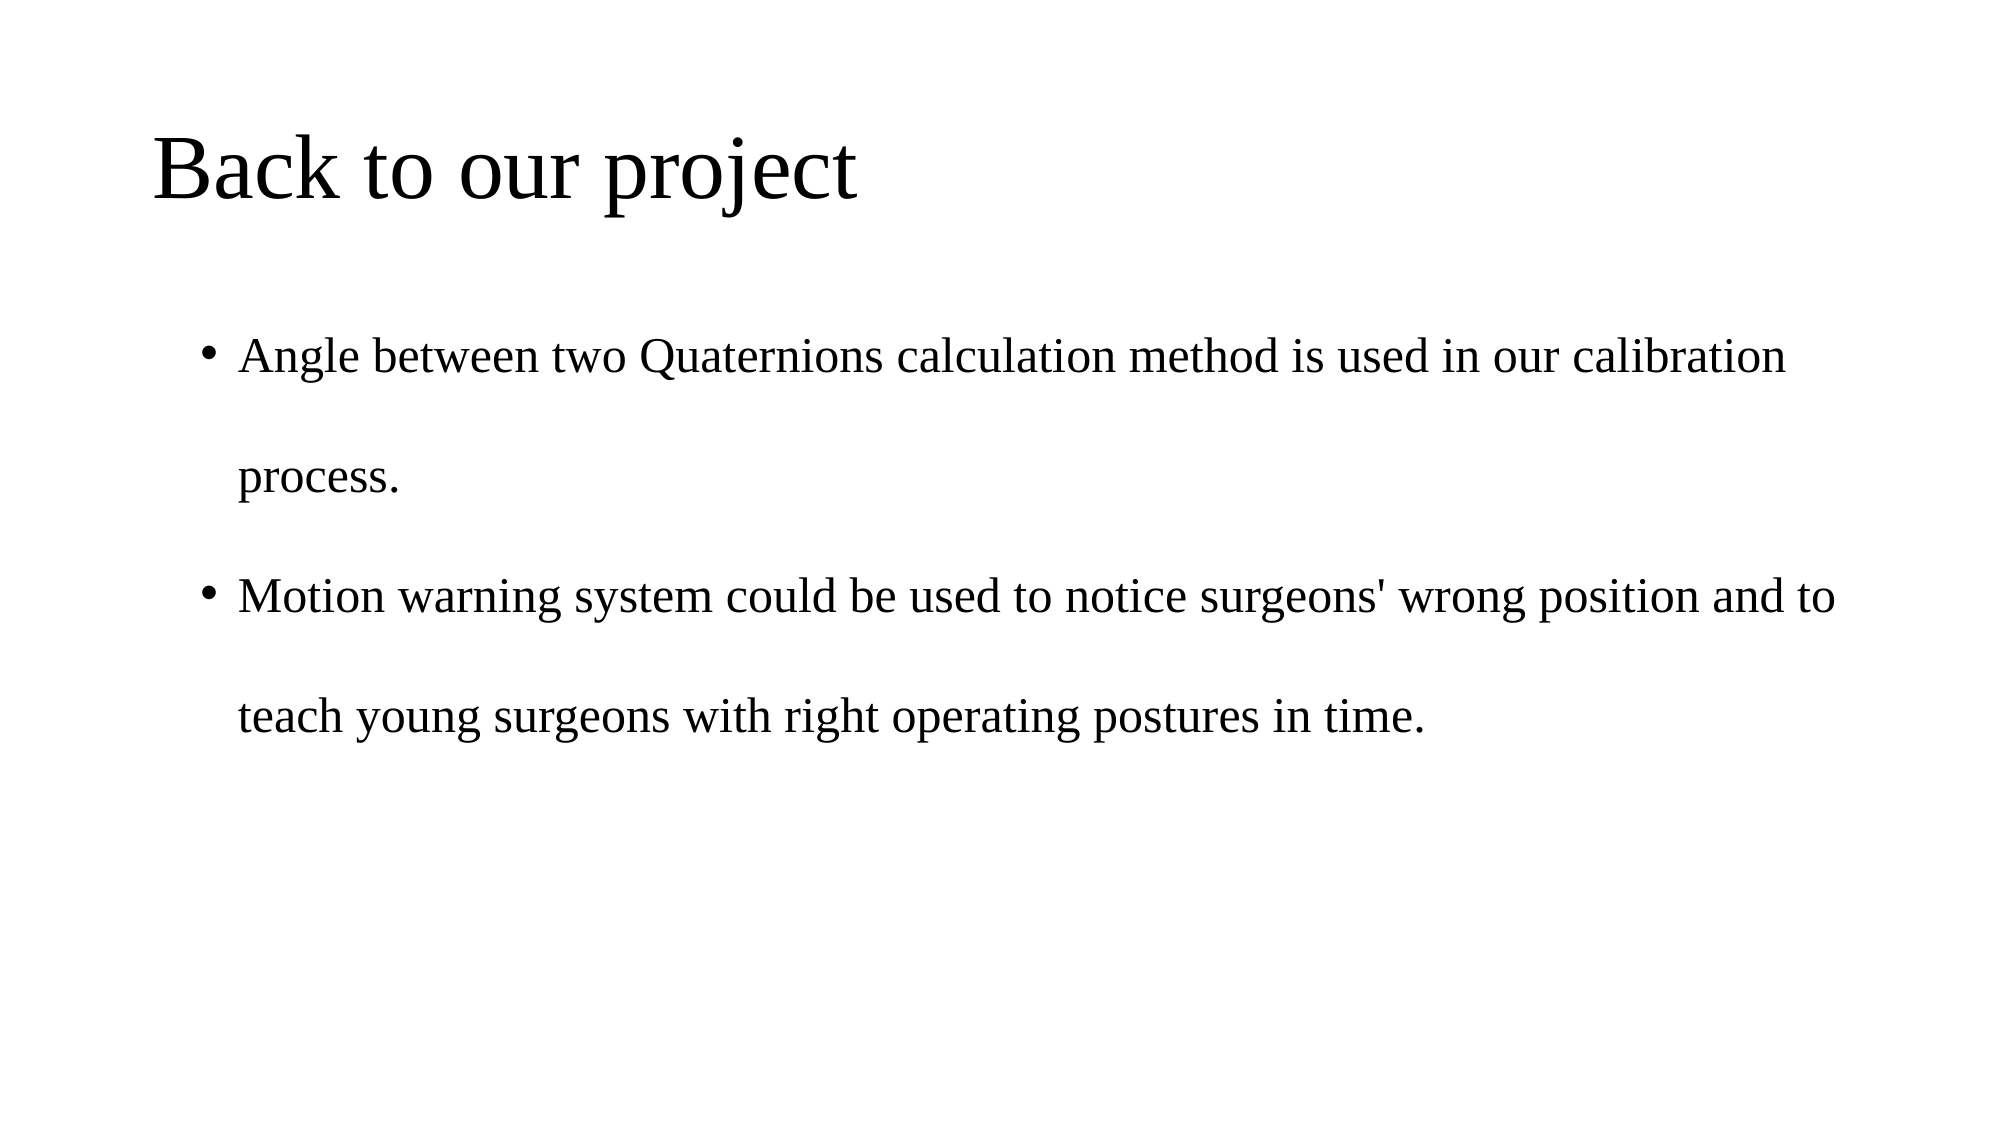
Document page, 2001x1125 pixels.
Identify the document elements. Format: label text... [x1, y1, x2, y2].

text_box Angle between two Quaternions calculation method is used in our calibration process. Motion warning system could be used to notice surgeons' wrong position and to teach young surgeons with right operating postures in time. [137, 254, 1863, 996]
title Back to our project [137, 59, 1863, 254]
